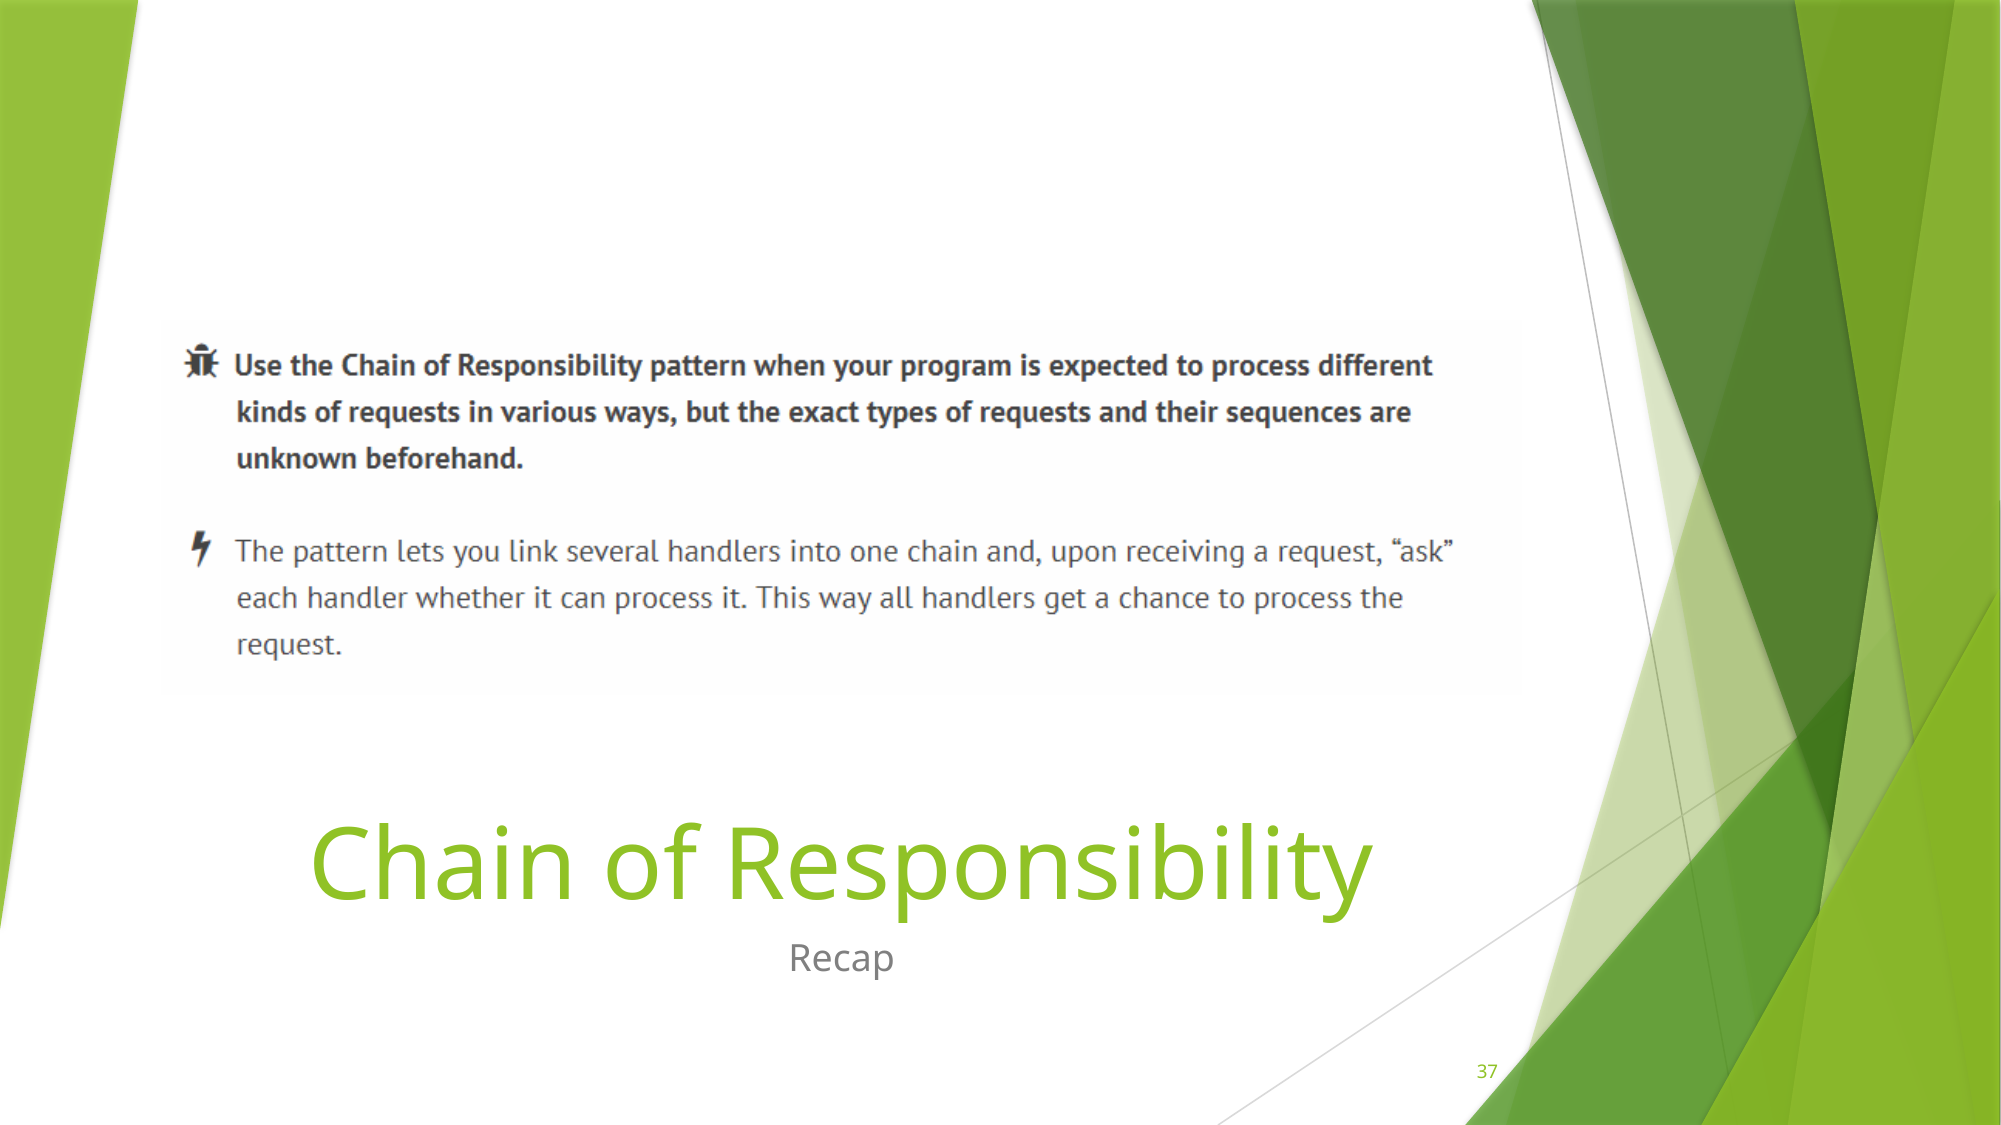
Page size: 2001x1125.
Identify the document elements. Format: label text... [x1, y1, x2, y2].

title Chain of Responsibility [161, 746, 1522, 926]
slide_number 37 [1401, 1042, 1514, 1102]
subtitle Recap [161, 926, 1522, 1004]
picture [161, 320, 1522, 695]
